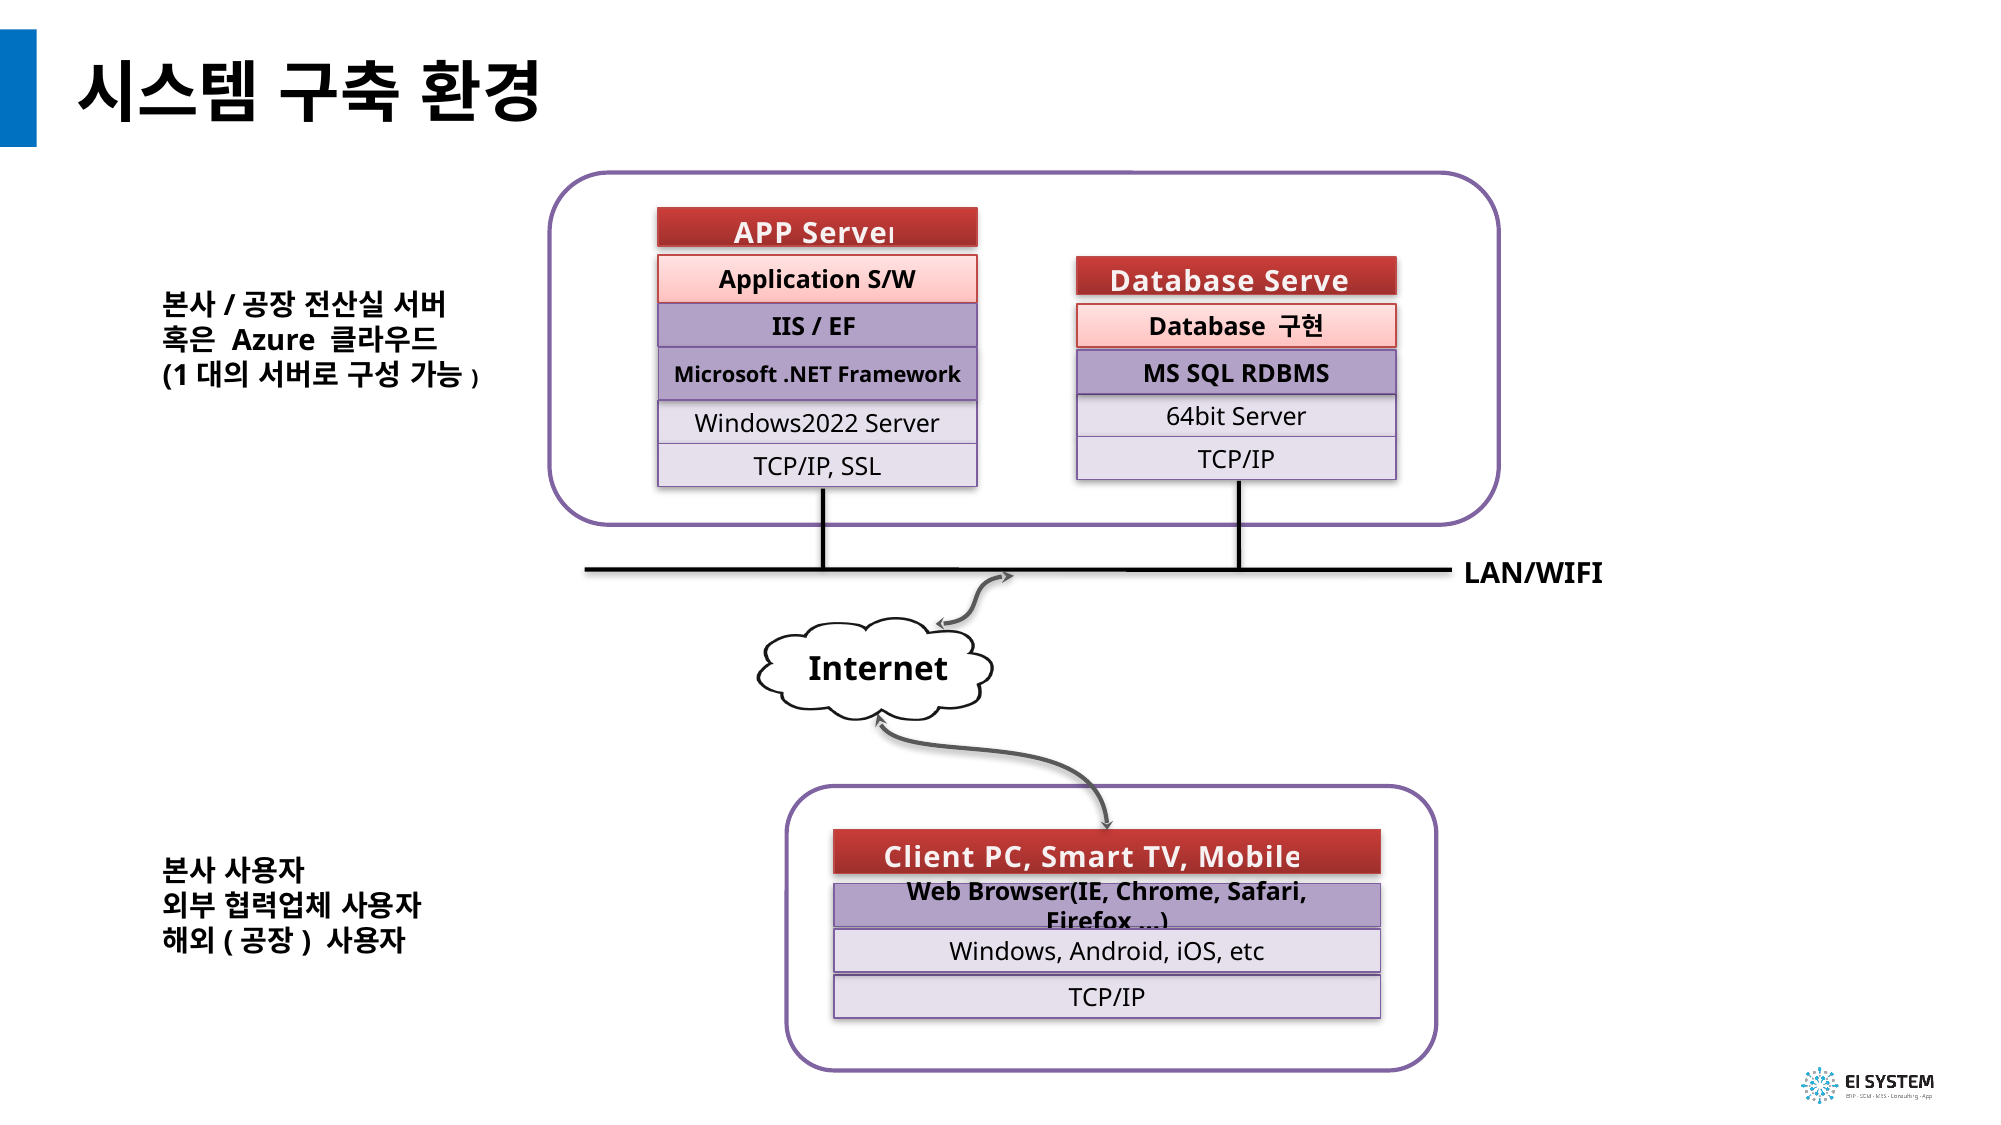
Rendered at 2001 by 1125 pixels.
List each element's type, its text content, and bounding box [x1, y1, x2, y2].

text_box [549, 172, 1499, 525]
text_box Microsoft .NET Framework [658, 347, 978, 400]
text_box Windows, Android, iOS, etc [833, 928, 1381, 972]
text_box TCP/IP [833, 979, 1381, 1019]
title 시스템 구축 환경 [60, 42, 1940, 147]
text_box Web Browser(IE, Chrome, Safari, Firefox ...) [833, 883, 1381, 927]
picture [747, 614, 1000, 730]
text_box 64bit Server [1076, 401, 1397, 436]
text_box Database 구현 [1076, 303, 1397, 348]
text_box Client PC, Smart TV, Mobile... [833, 829, 934, 874]
text_box IIS / EF [657, 303, 977, 346]
text_box APP Server [657, 208, 977, 246]
text_box Windows2022 Server [657, 407, 977, 442]
text_box 본사 사용자 외부 협력업체 사용자 해외(공장) 사용자 [147, 822, 521, 988]
text_box Application S/W [657, 255, 977, 302]
picture [1801, 1067, 1938, 1104]
text_box 본사/공장 전산실 서버 혹은 Azure 클라우드 (1대의 서버로 구성 가능) [147, 251, 521, 427]
text_box MS SQL RDBMS [1076, 350, 1397, 394]
text_box LAN/WIFI [1448, 547, 1618, 597]
text_box [786, 786, 1437, 1071]
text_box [934, 656, 1051, 887]
text_box TCP/IP [1076, 436, 1397, 480]
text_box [935, 575, 1014, 624]
text_box Client PC, Smart TV, Mobile... [1051, 829, 1381, 874]
text_box TCP/IP, SSL [657, 443, 977, 487]
text_box Database Server [1076, 257, 1397, 295]
